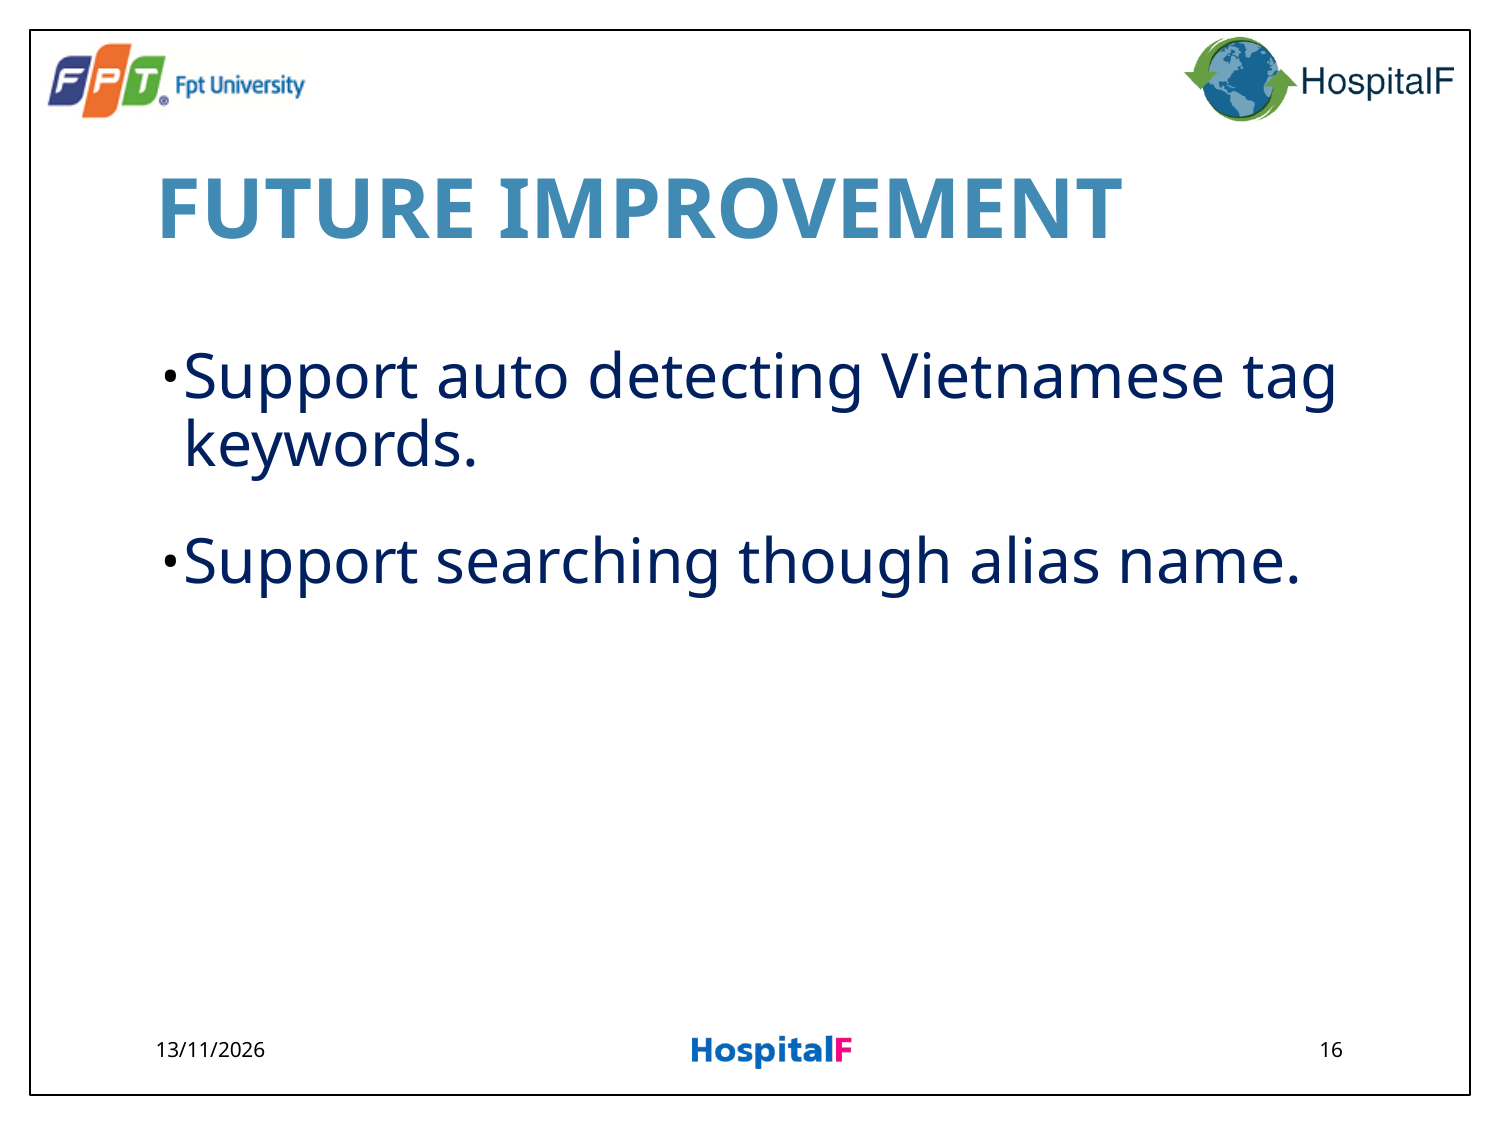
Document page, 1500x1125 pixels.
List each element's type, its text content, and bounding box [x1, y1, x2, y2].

slide_number 16 [1147, 1020, 1358, 1081]
picture [42, 37, 310, 121]
title FUTURE IMPROVEMENT [140, 99, 1356, 323]
picture [1183, 36, 1454, 122]
picture [684, 1029, 868, 1073]
list Support auto detecting Vietnamese tag keywords. Support searching though alias name. [140, 337, 1356, 1000]
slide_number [140, 1020, 428, 1081]
